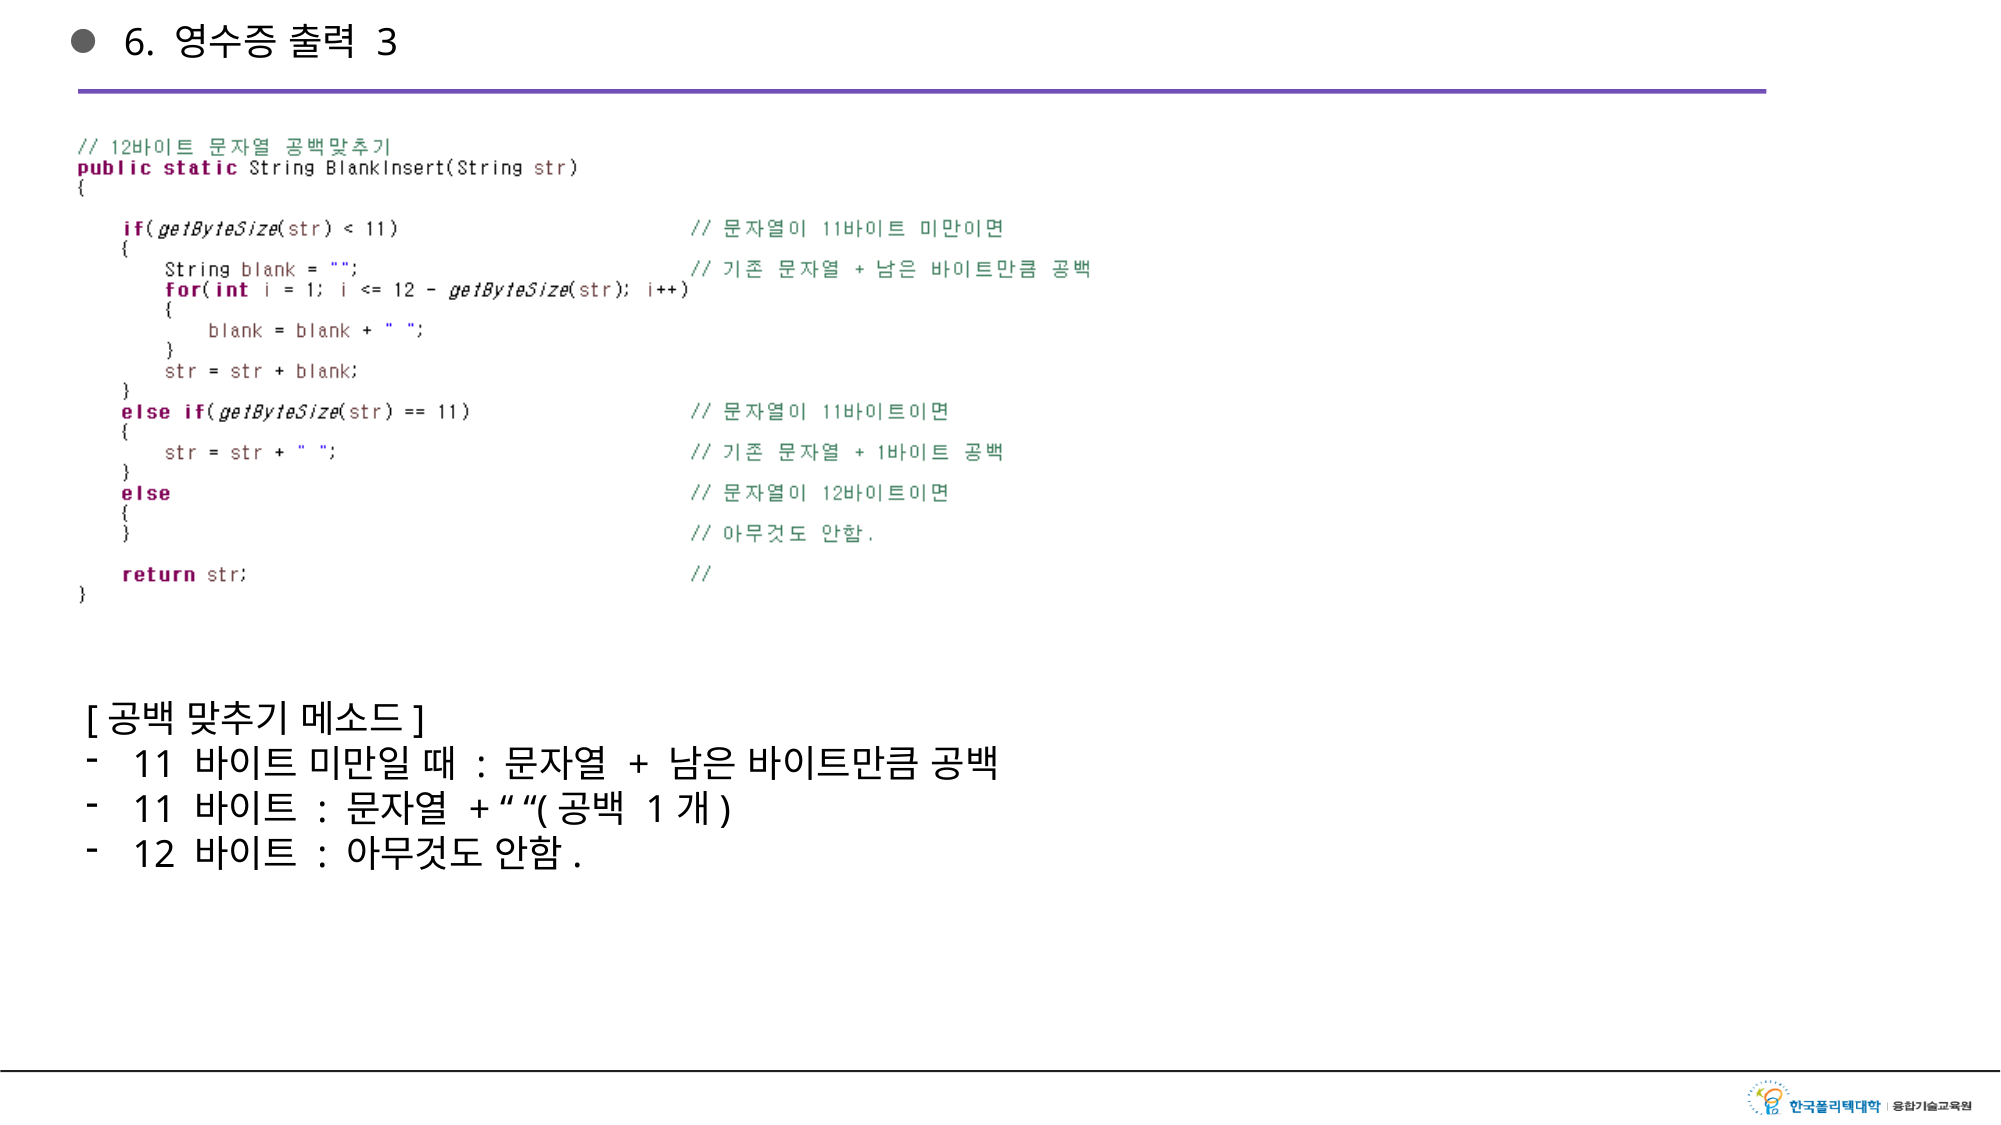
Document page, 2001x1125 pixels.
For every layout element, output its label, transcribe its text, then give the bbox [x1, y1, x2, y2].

text_box [공백 맞추기 메소드] 11 바이트 미만일 때 : 문자열 + 남은 바이트만큼 공백 11 바이트 : 문자열 + “ “(공백 1개) 12 바이트 : 아무것도 안함. [71, 687, 1752, 883]
picture [1742, 1076, 1974, 1118]
text_box 6. 영수증 출력 3 [109, 10, 1660, 71]
picture [71, 131, 1111, 616]
